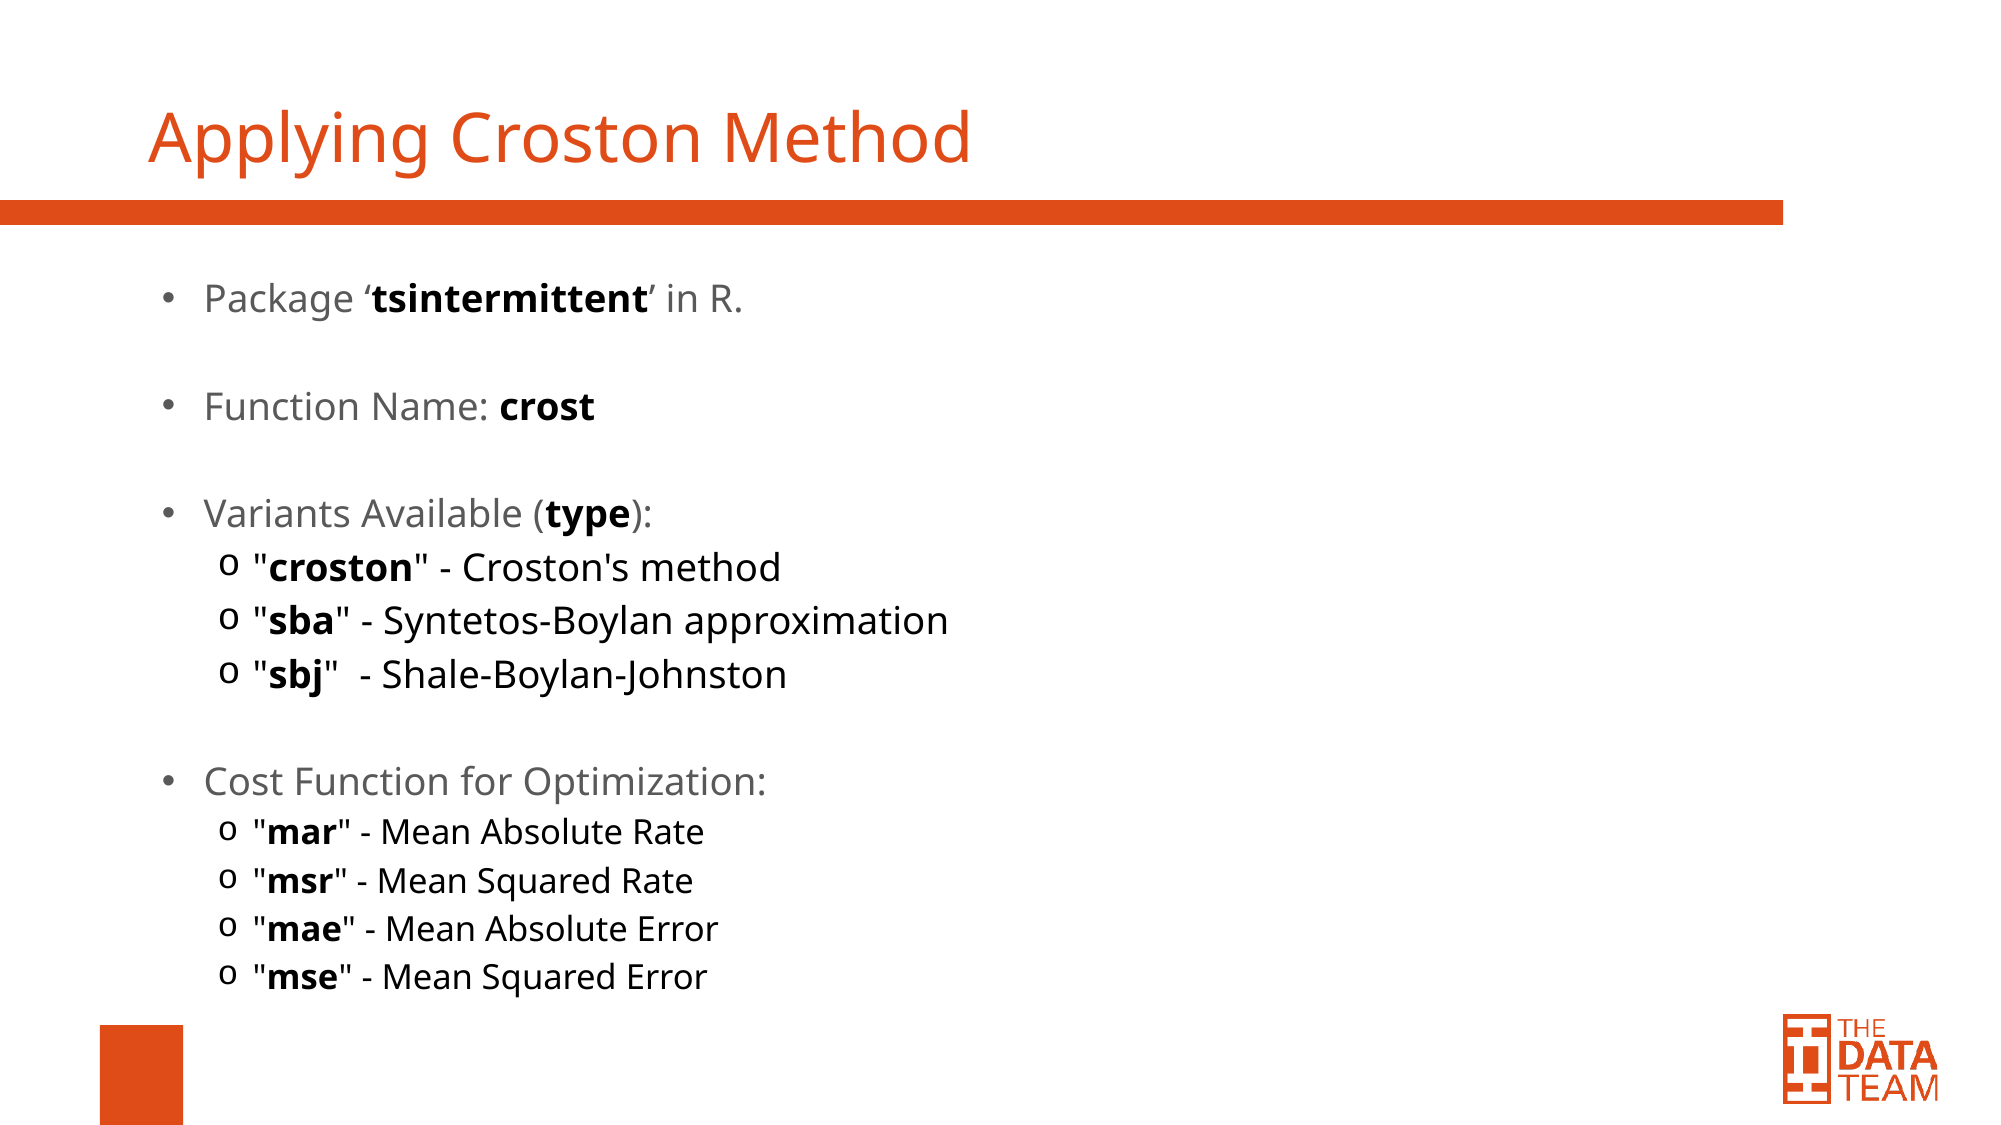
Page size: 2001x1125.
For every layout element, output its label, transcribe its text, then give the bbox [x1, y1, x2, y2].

title Applying Croston Method [133, 40, 1784, 229]
list Package ‘tsintermittent’ in R. Function Name: crost Variants Available (type): "croston" - Croston's method "sba" - Syntetos-Boylan approximation "sbj" - Shale-Boylan-Johnston Cost Function for Optimization: "mar" - Mean Absolute Rate "msr" - Mean Squared Rate "mae" - Mean Absolute Error "mse" - Mean Squared Error [146, 266, 1784, 1010]
picture [1783, 1014, 1938, 1104]
